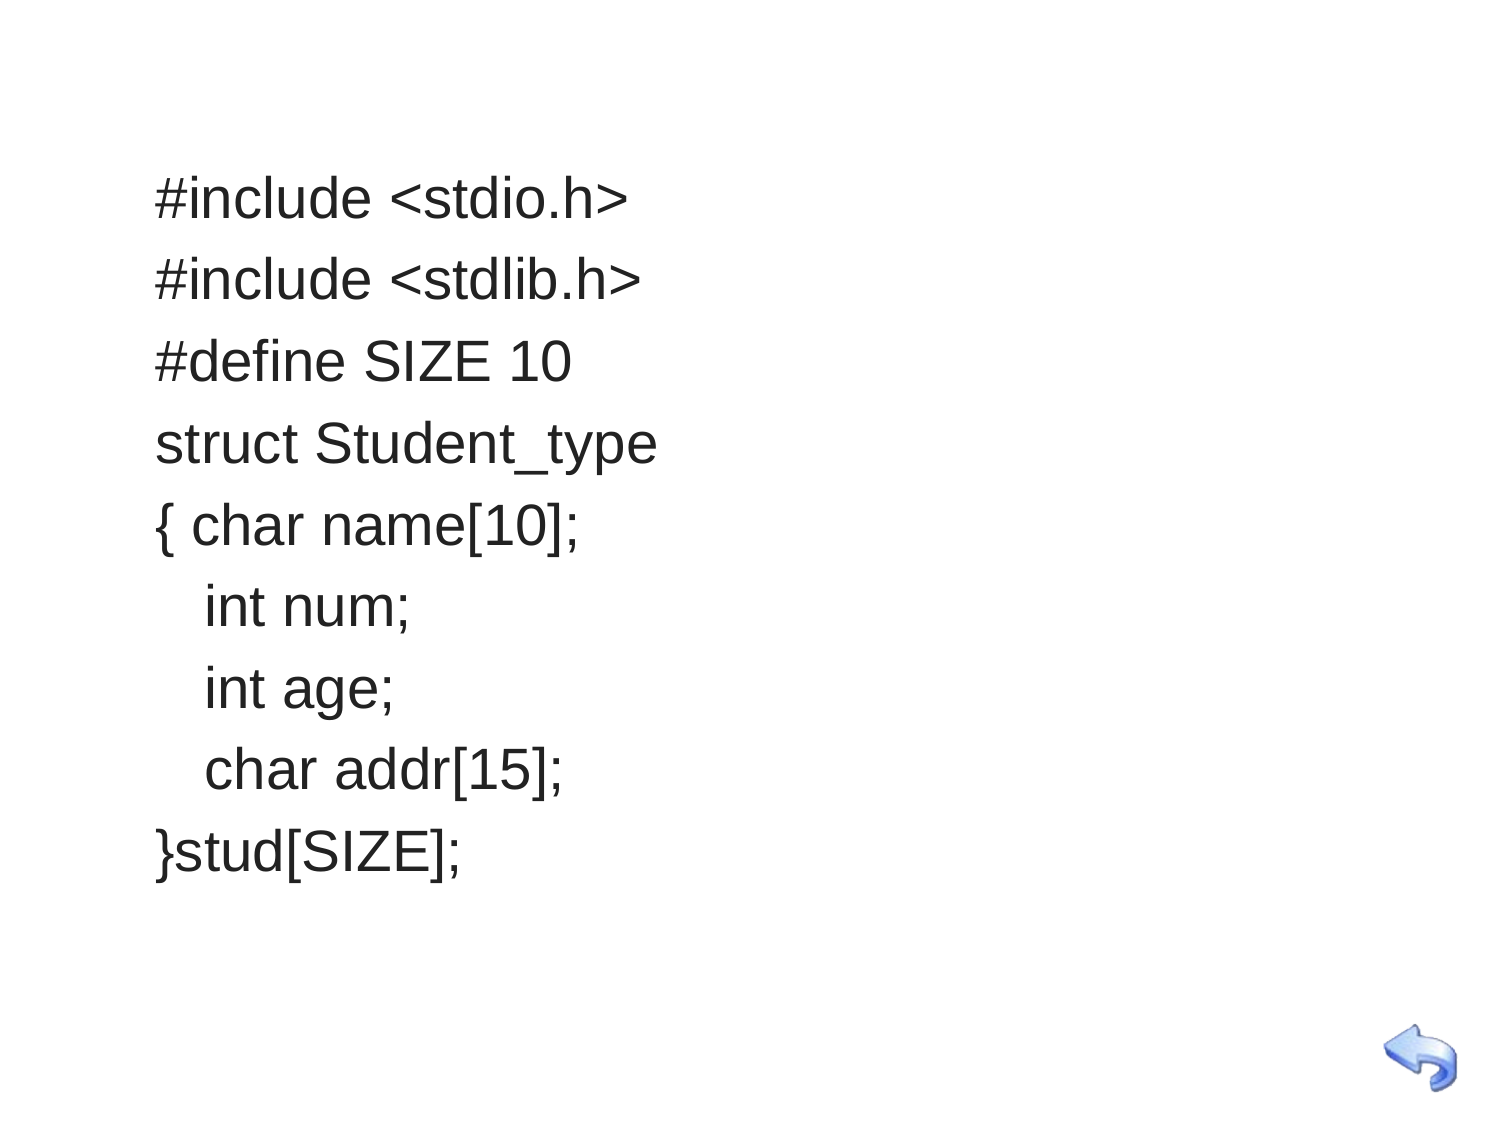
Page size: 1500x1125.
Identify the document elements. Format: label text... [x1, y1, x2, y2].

list #include <stdio.h> #include <stdlib.h> #define SIZE 10 struct Student_type { char name[10]; int num; int age; char addr[15]; }stud[SIZE]; [140, 152, 1161, 1032]
picture [1382, 1019, 1461, 1097]
